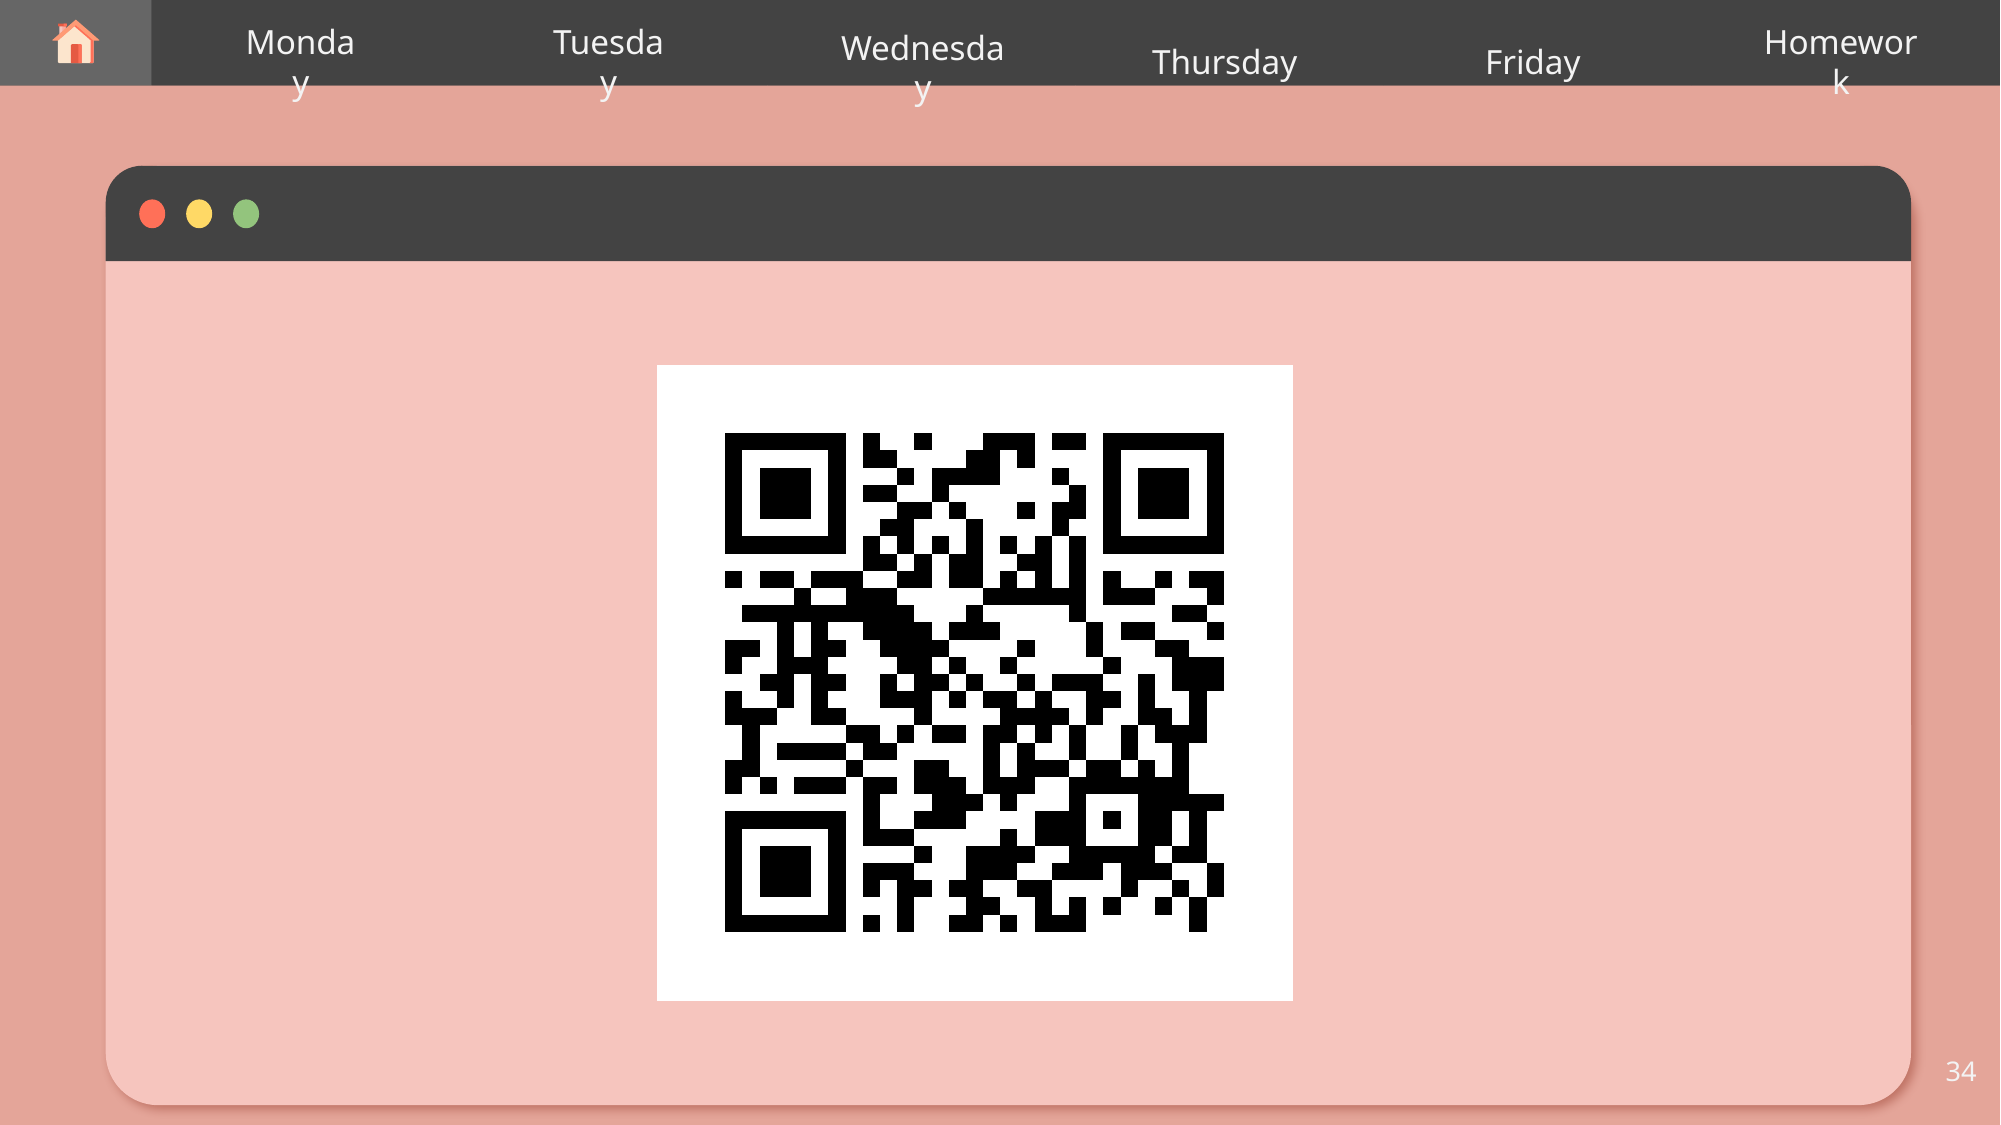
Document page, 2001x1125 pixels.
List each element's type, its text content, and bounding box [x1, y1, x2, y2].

text_box Tuesday [532, 19, 695, 64]
text_box [767, 0, 1075, 86]
text_box Thursday [1126, 19, 1334, 64]
text_box [459, 0, 767, 86]
text_box [0, 0, 152, 85]
picture [656, 365, 1293, 1001]
text_box Homework [1742, 19, 1950, 64]
text_box Wednesday [818, 19, 1038, 74]
slide_number 34 [1871, 1038, 1992, 1125]
text_box [1691, 0, 2000, 86]
text_box [1383, 0, 1691, 86]
text_box [1075, 0, 1383, 86]
text_box [151, 0, 459, 86]
text_box Friday [1456, 19, 1620, 64]
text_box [51, 19, 100, 64]
text_box Monday [224, 19, 387, 64]
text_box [105, 165, 1912, 1106]
